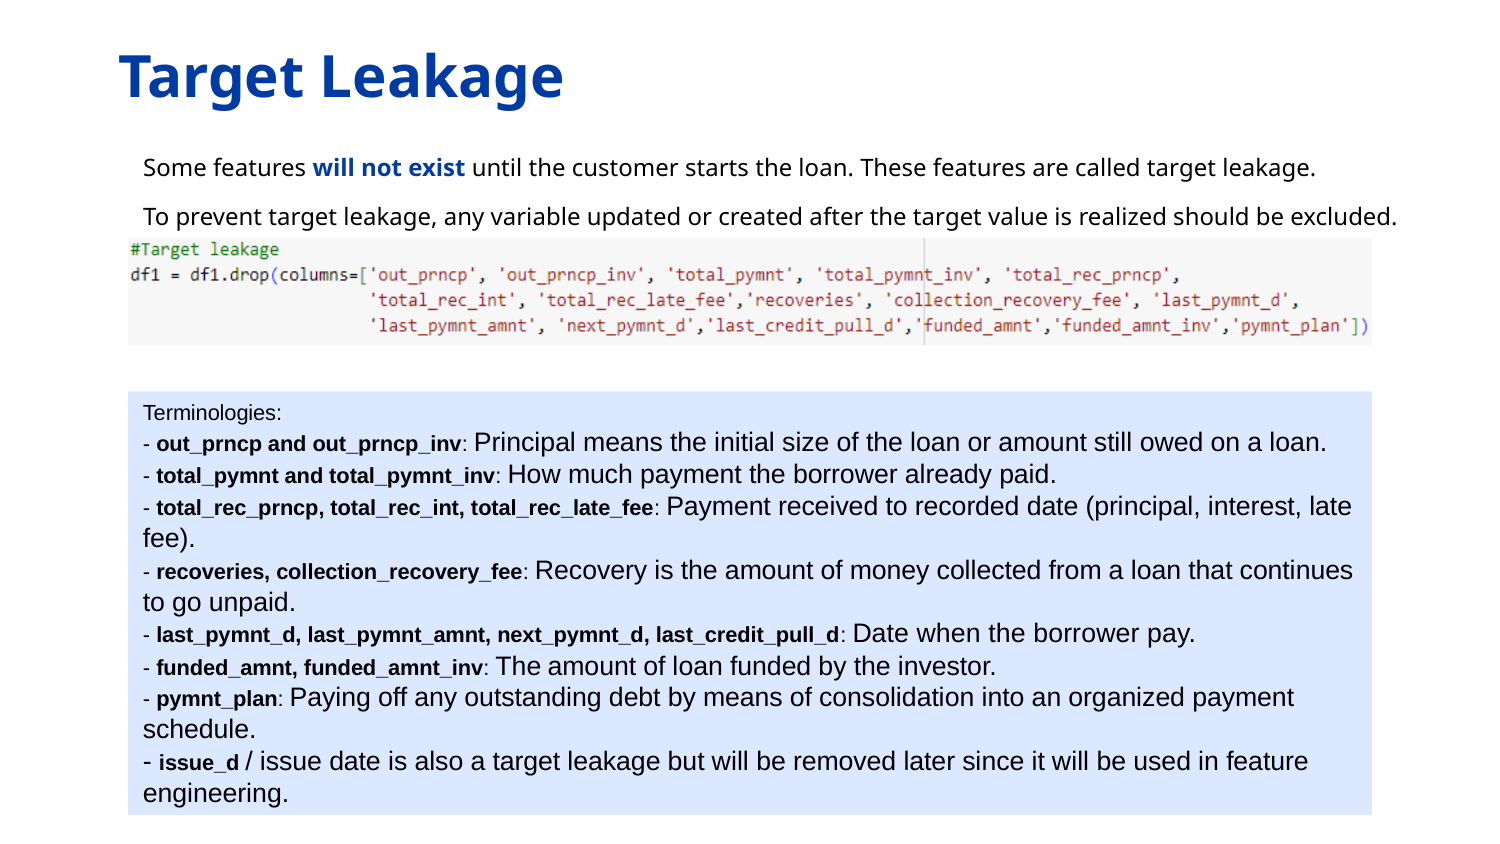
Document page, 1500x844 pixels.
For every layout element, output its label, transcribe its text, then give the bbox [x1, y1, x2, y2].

title Target Leakage [103, 24, 1397, 188]
picture [127, 238, 1373, 346]
text_box Terminologies: - out_prncp and out_prncp_inv: Principal means the initial size of the loan or amount still owed on a loan. - total_pymnt and total_pymnt_inv: How much payment the borrower already paid. - total_rec_prncp, total_rec_int, total_rec_late_fee: Payment received to recorded date (principal, interest, late fee). - recoveries, collection_recovery_fee: Recovery is the amount of money collected from a loan that continues to go unpaid. - last_pymnt_d, last_pymnt_amnt, next_pymnt_d, last_credit_pull_d: Date when the borrower pay. - funded_amnt, funded_amnt_inv: The amount of loan funded by the investor. - pymnt_plan: Paying off any outstanding debt by means of consolidation into an organized payment schedule. - issue_d / issue date is also a target leakage but will be removed later since it will be used in feature engineering. [128, 391, 1372, 816]
list Some features will not exist until the customer starts the loan. These features are called target leakage. To prevent target leakage, any variable updated or created after the target value is realized should be excluded. [128, 117, 1422, 247]
